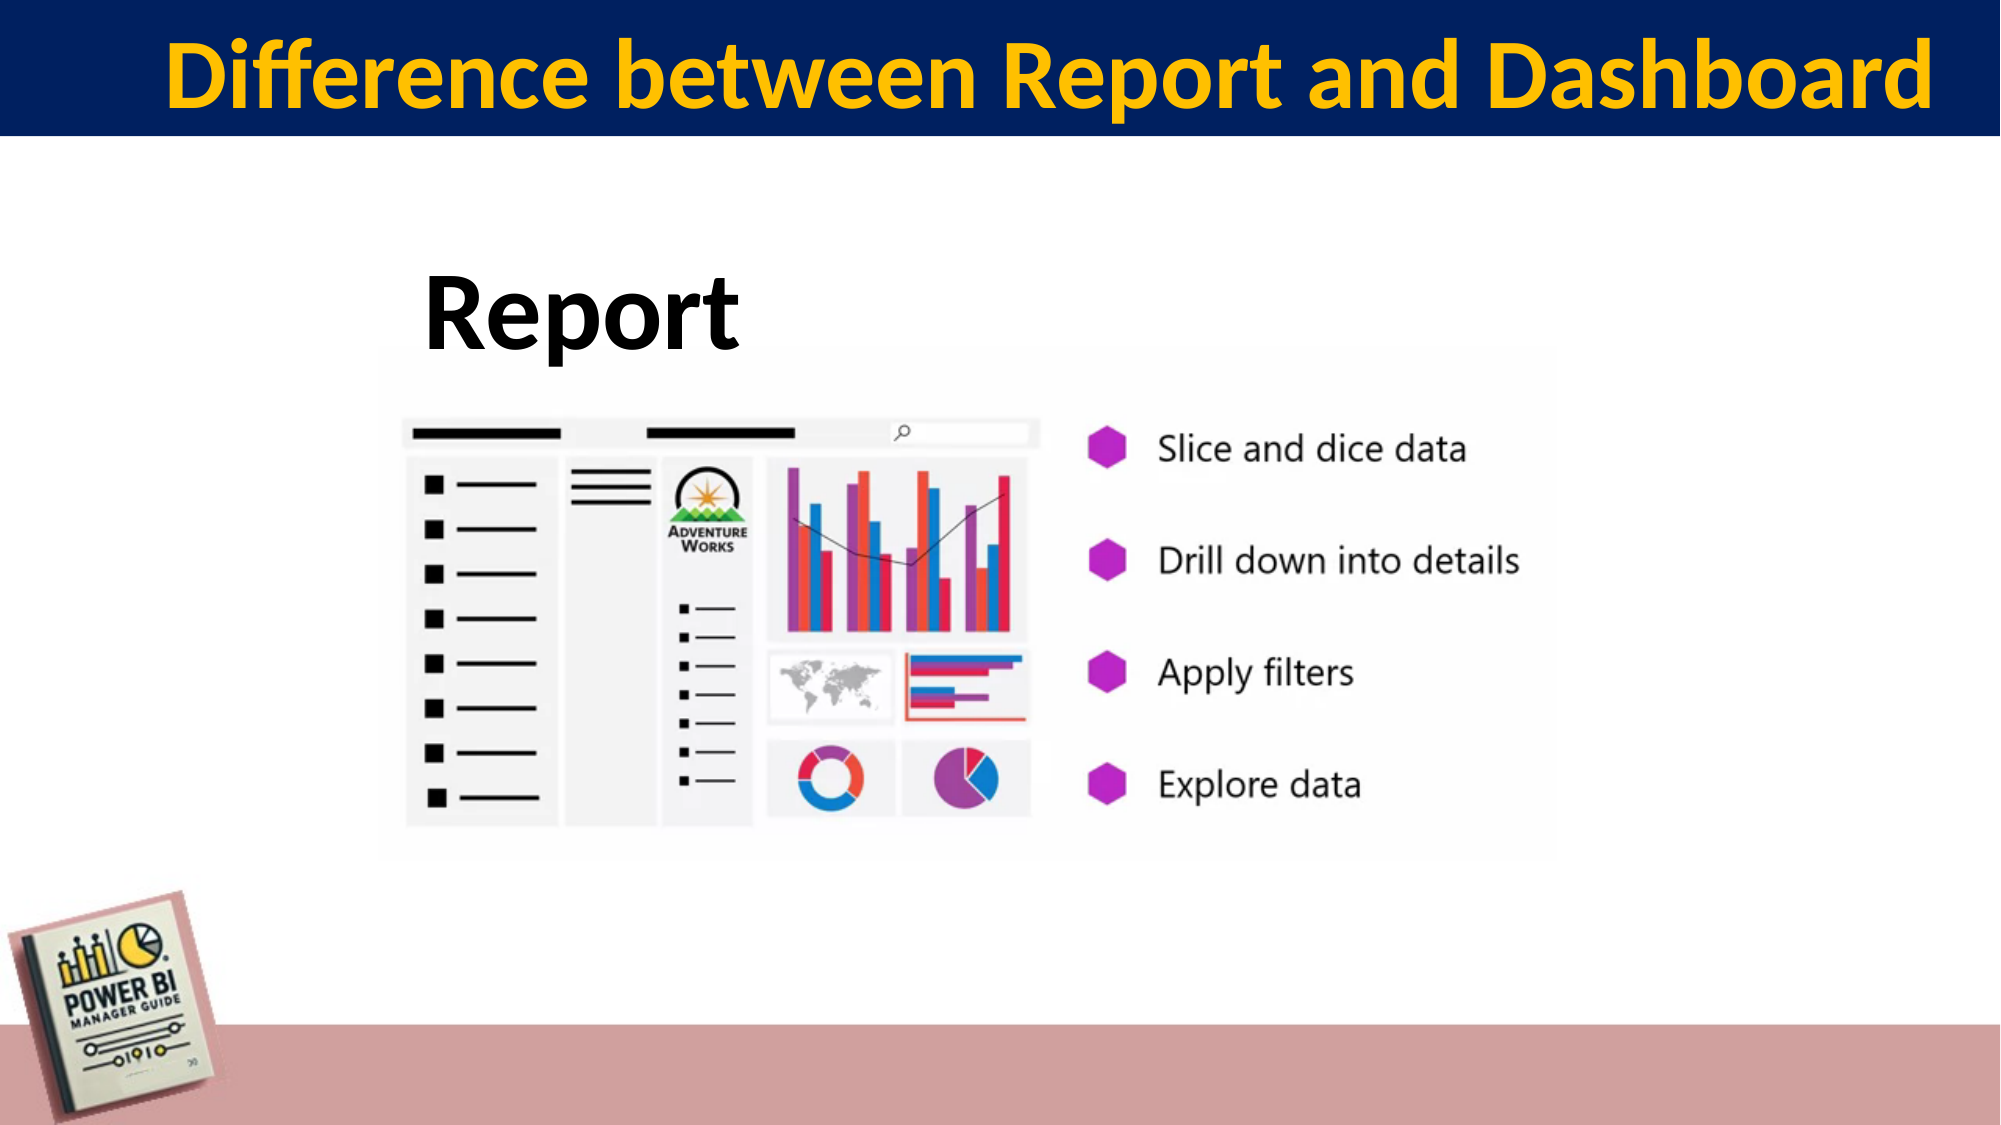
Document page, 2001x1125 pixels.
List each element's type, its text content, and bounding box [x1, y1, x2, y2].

picture [0, 0, 2001, 1125]
text_box Difference between Report and Dashboard [0, 0, 2000, 137]
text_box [378, 229, 1557, 861]
